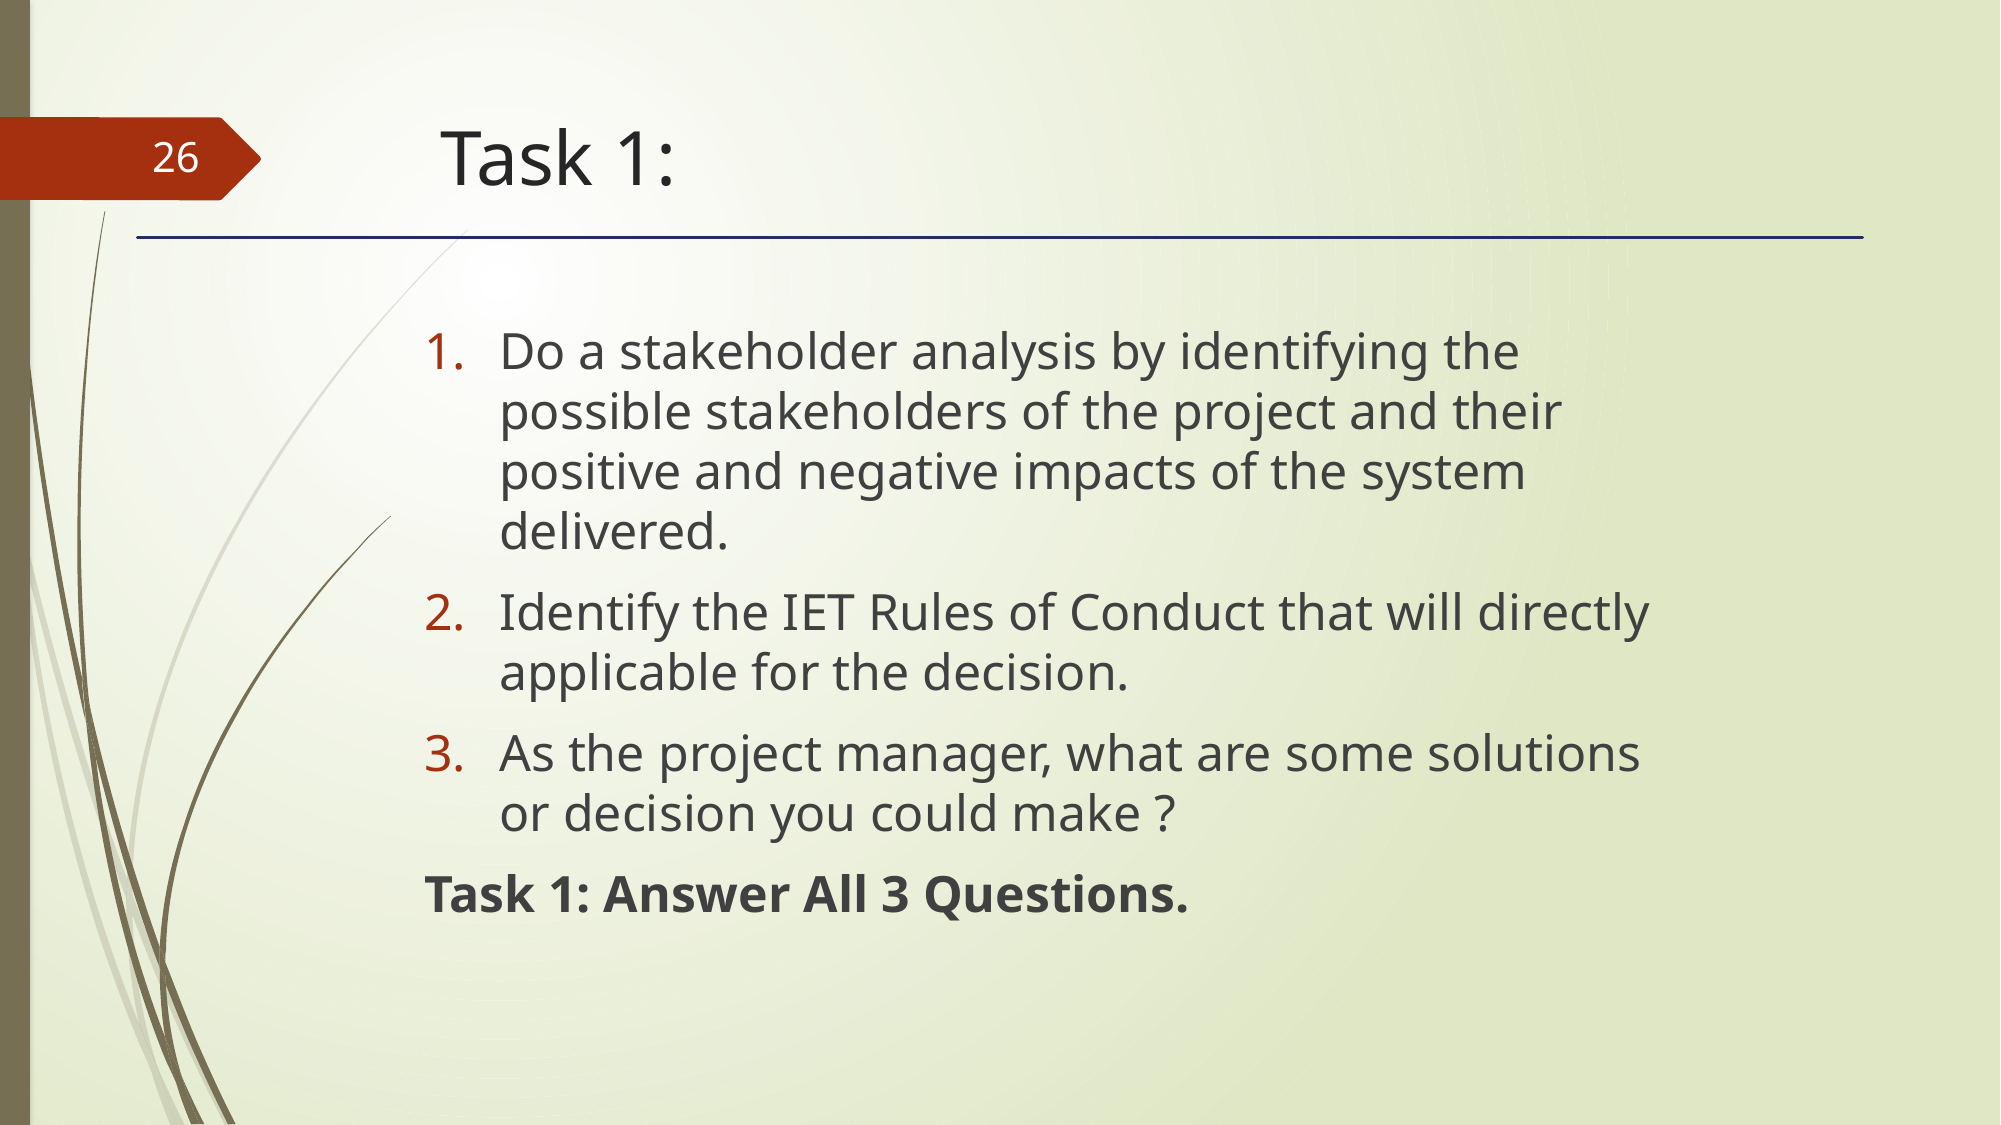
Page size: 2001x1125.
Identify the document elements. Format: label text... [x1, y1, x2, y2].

title Task 1: [425, 102, 1888, 313]
slide_number 26 [87, 129, 216, 190]
list Do a stakeholder analysis by identifying the possible stakeholders of the project and their positive and negative impacts of the system delivered. Identify the IET Rules of Conduct that will directly applicable for the decision. As the project manager, what are some solutions or decision you could make ? Task 1: Answer All 3 Questions. [409, 312, 1674, 970]
